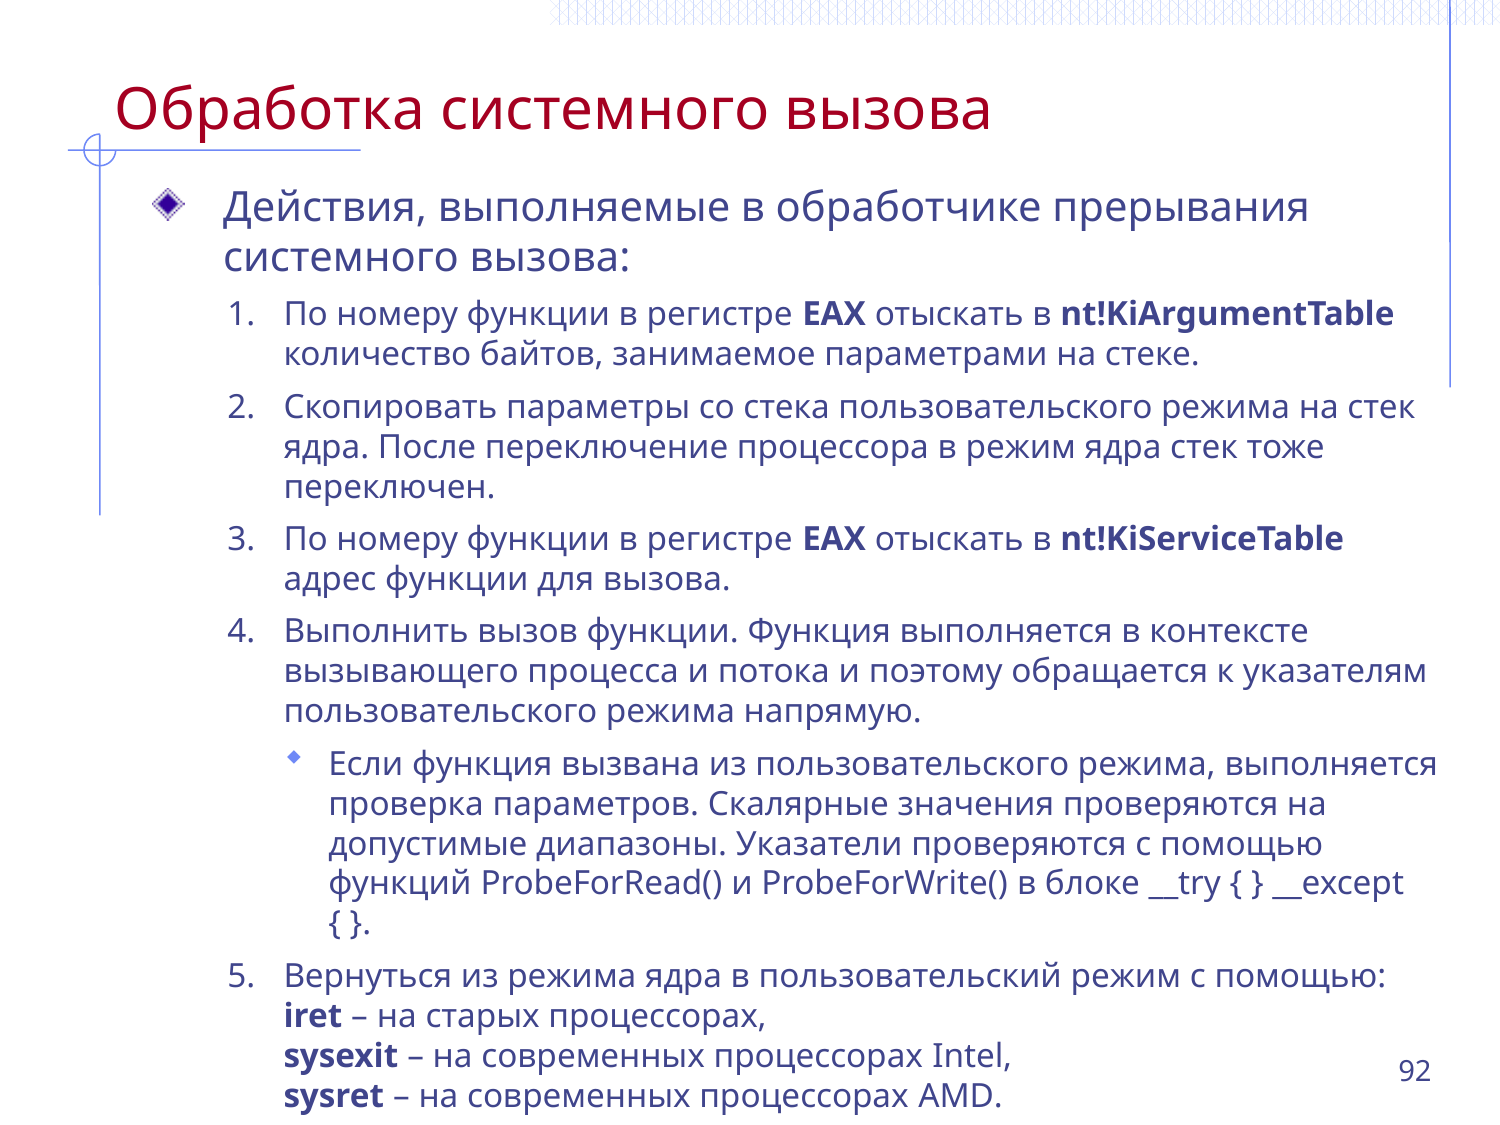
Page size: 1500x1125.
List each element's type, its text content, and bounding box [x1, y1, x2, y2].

picture [152, 188, 185, 221]
text_box Действия, выполняемые в обработчике прерывания системного вызова: По номеру функции в регистре EAX отыскать в nt!KiArgumentTable количество байтов, занимаемое параметрами на стеке. Скопировать параметры со стека пользовательского режима на стек ядра. После переключение процессора в режим ядра стек тоже переключен. По номеру функции в регистре EAX отыскать в nt!KiServiceTable адрес функции для вызова. Выполнить вызов функции. Функция выполняется в контексте вызывающего процесса и потока и поэтому обращается к указателям пользовательского режима напрямую. Если функция вызвана из пользовательского режима, выполняется проверка параметров. Скалярные значения проверяются на допустимые диапазоны. Указатели проверяются с помощью функций ProbeForRead() и ProbeForWrite() в блоке __try { } __except { }. Вернуться из режима ядра в пользовательский режим с помощью: iret – на старых процессорах, sysexit – на современных процессорах Intel, sysret – на современных процессорах AMD. [137, 172, 1459, 1106]
title Обработка системного вызова [99, 50, 1375, 149]
